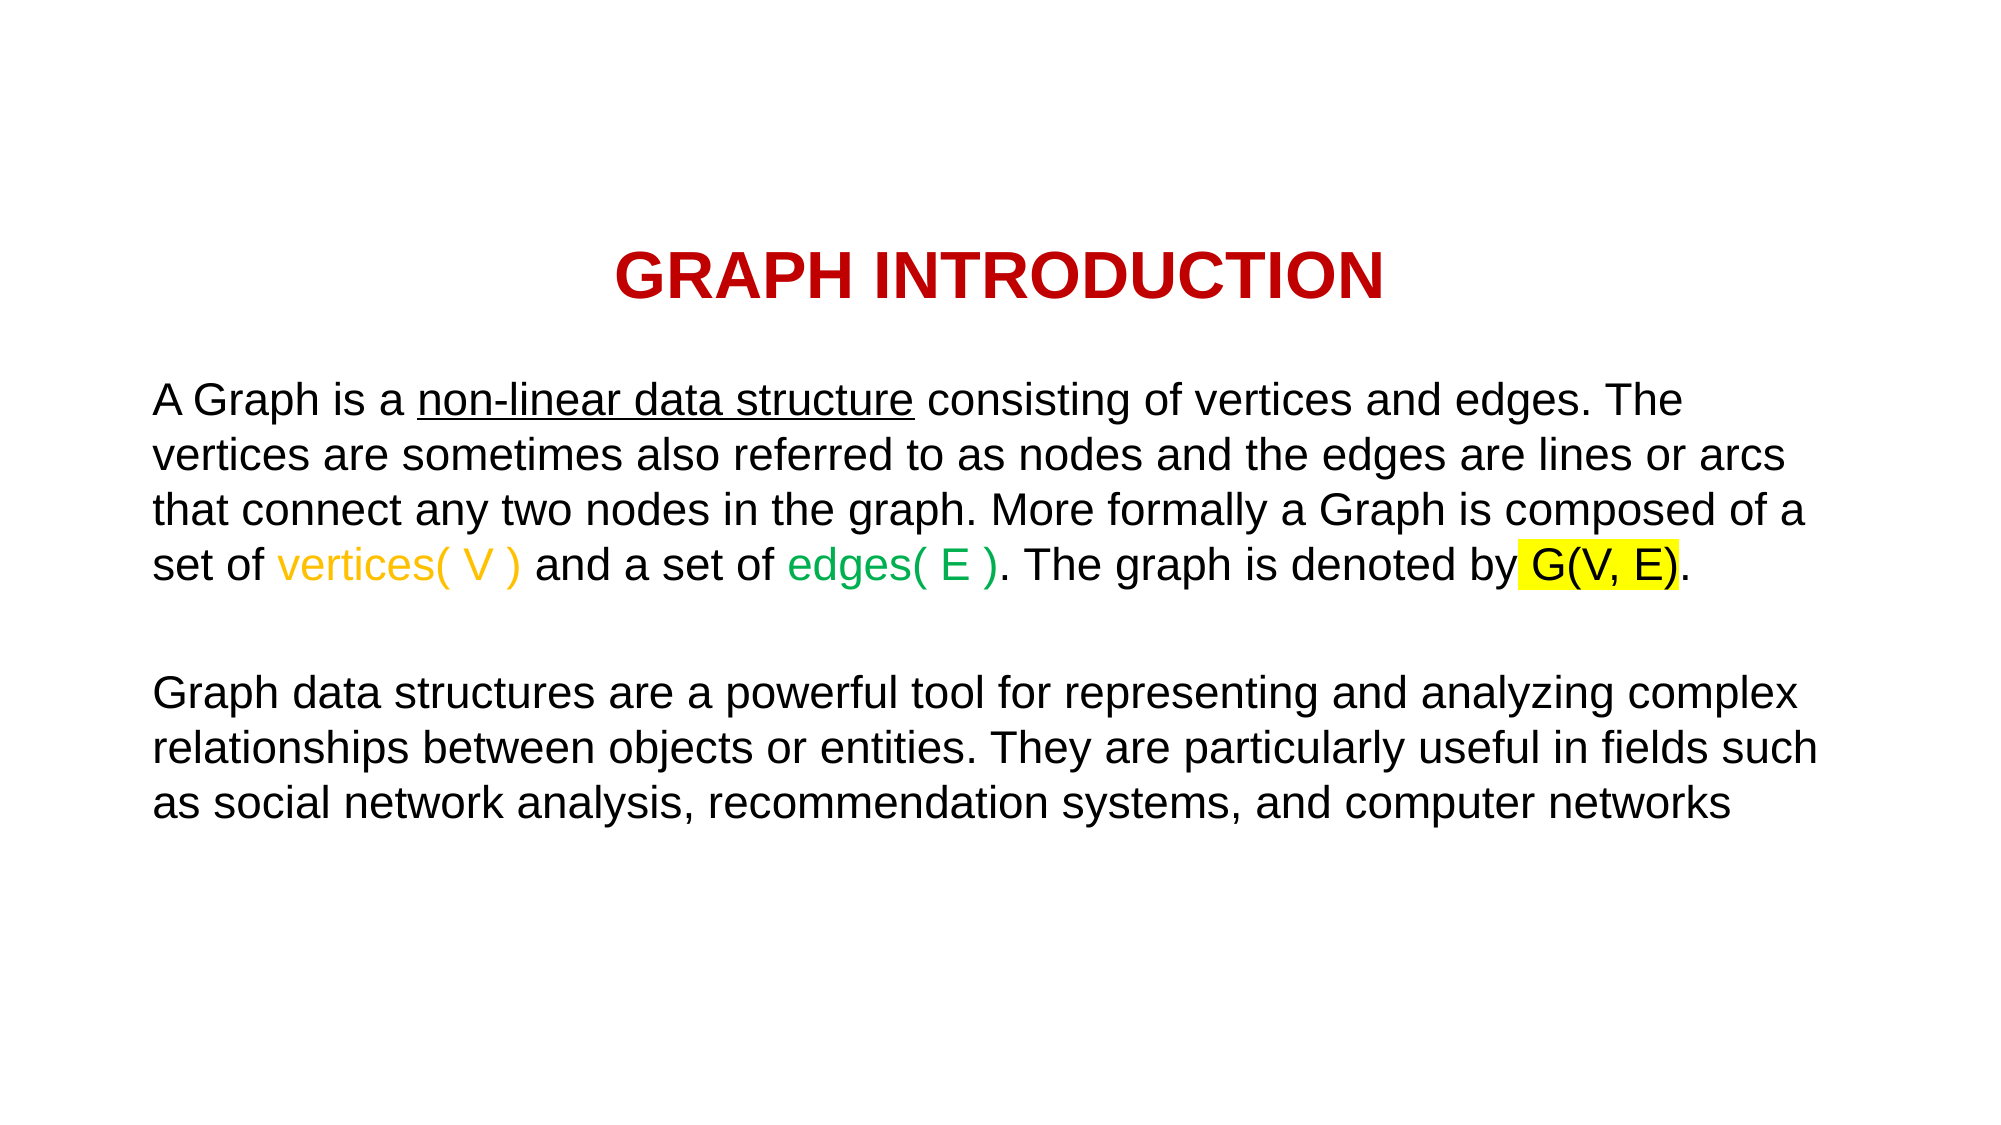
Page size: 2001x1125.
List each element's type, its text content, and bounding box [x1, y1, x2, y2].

title GRAPH INTRODUCTION [137, 213, 1863, 330]
list A Graph is a non-linear data structure consisting of vertices and edges. The vertices are sometimes also referred to as nodes and the edges are lines or arcs that connect any two nodes in the graph. More formally a Graph is composed of a set of vertices( V ) and a set of edges( E ). The graph is denoted by G(V, E). Graph data structures are a powerful tool for representing and analyzing complex relationships between objects or entities. They are particularly useful in fields such as social network analysis, recommendation systems, and computer networks [137, 362, 1863, 1125]
